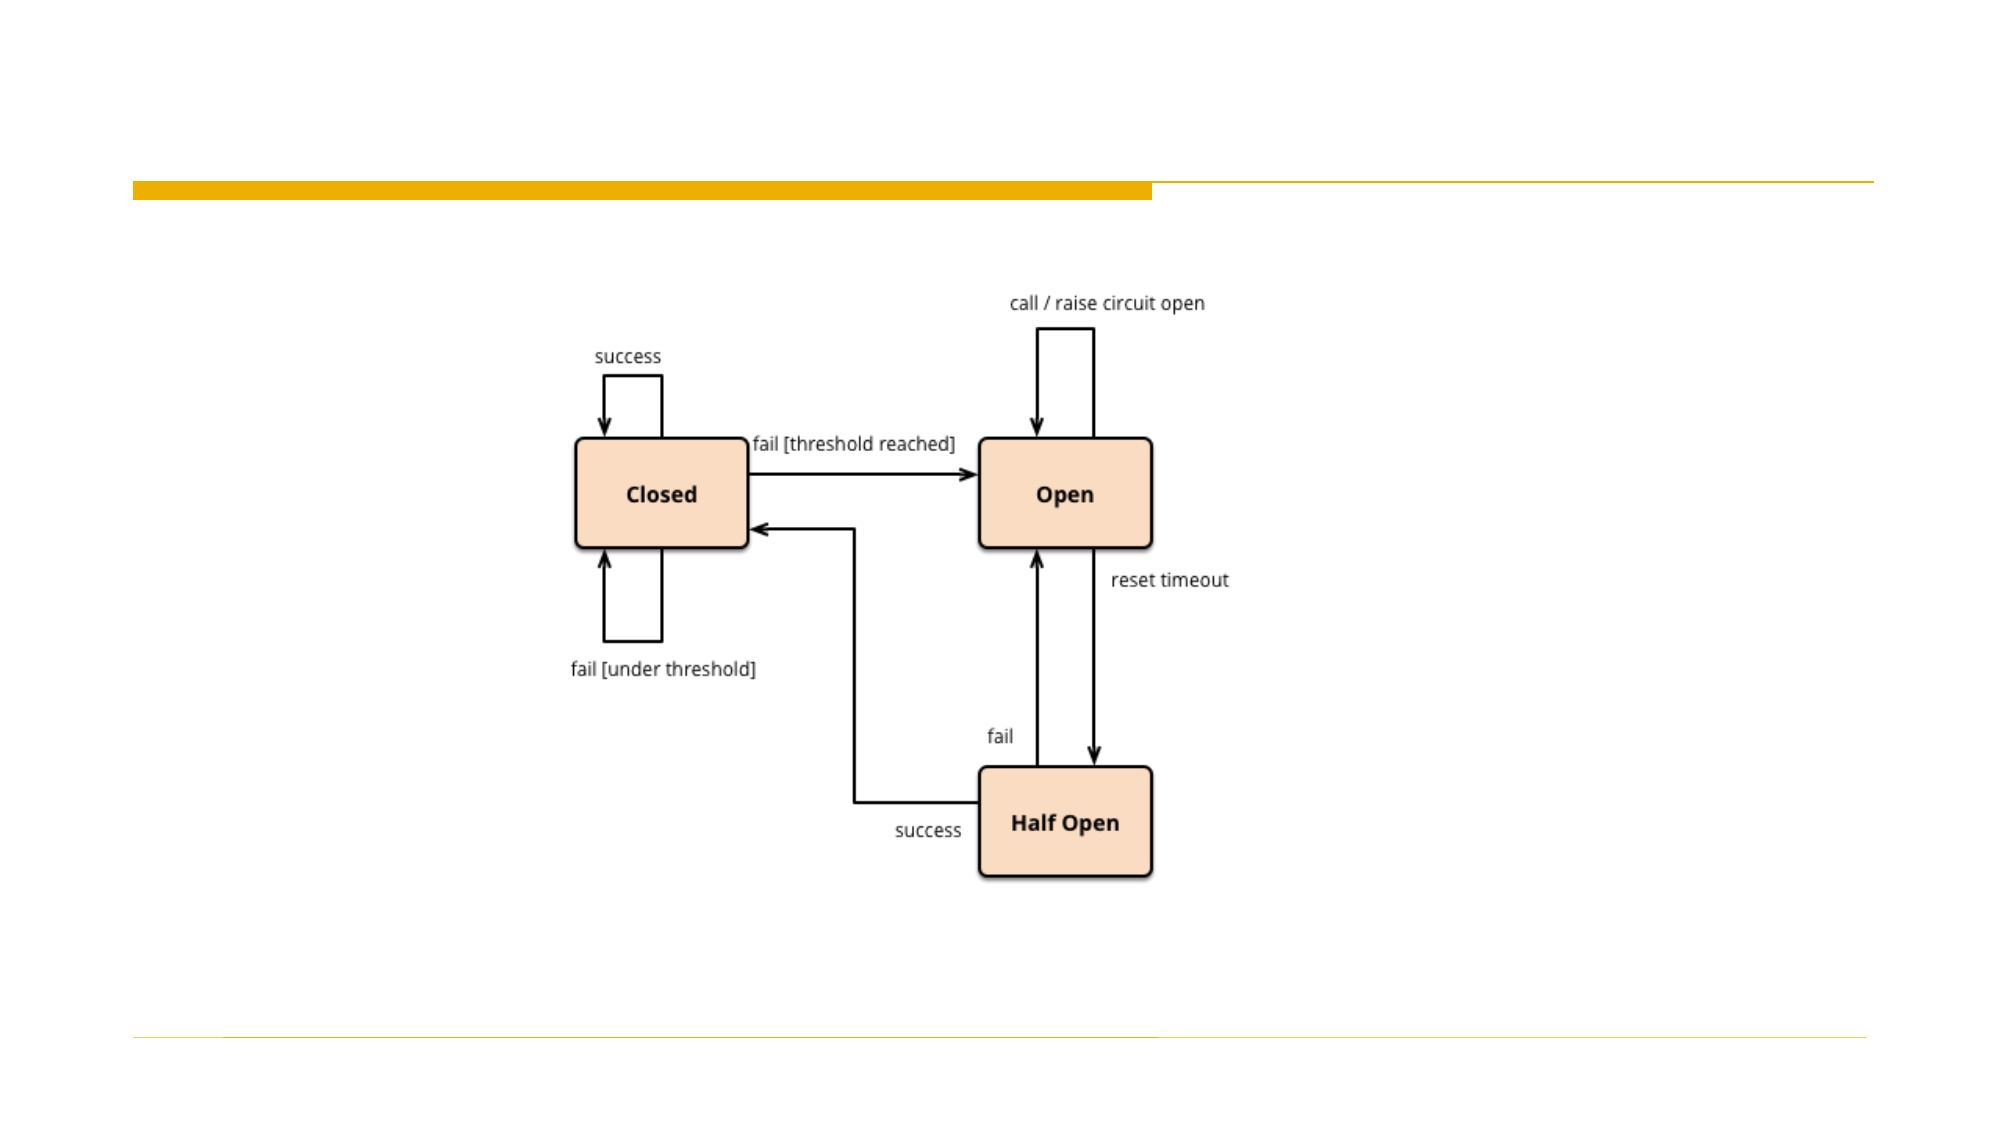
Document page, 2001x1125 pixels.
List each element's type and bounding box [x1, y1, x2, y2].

picture [548, 268, 1252, 903]
